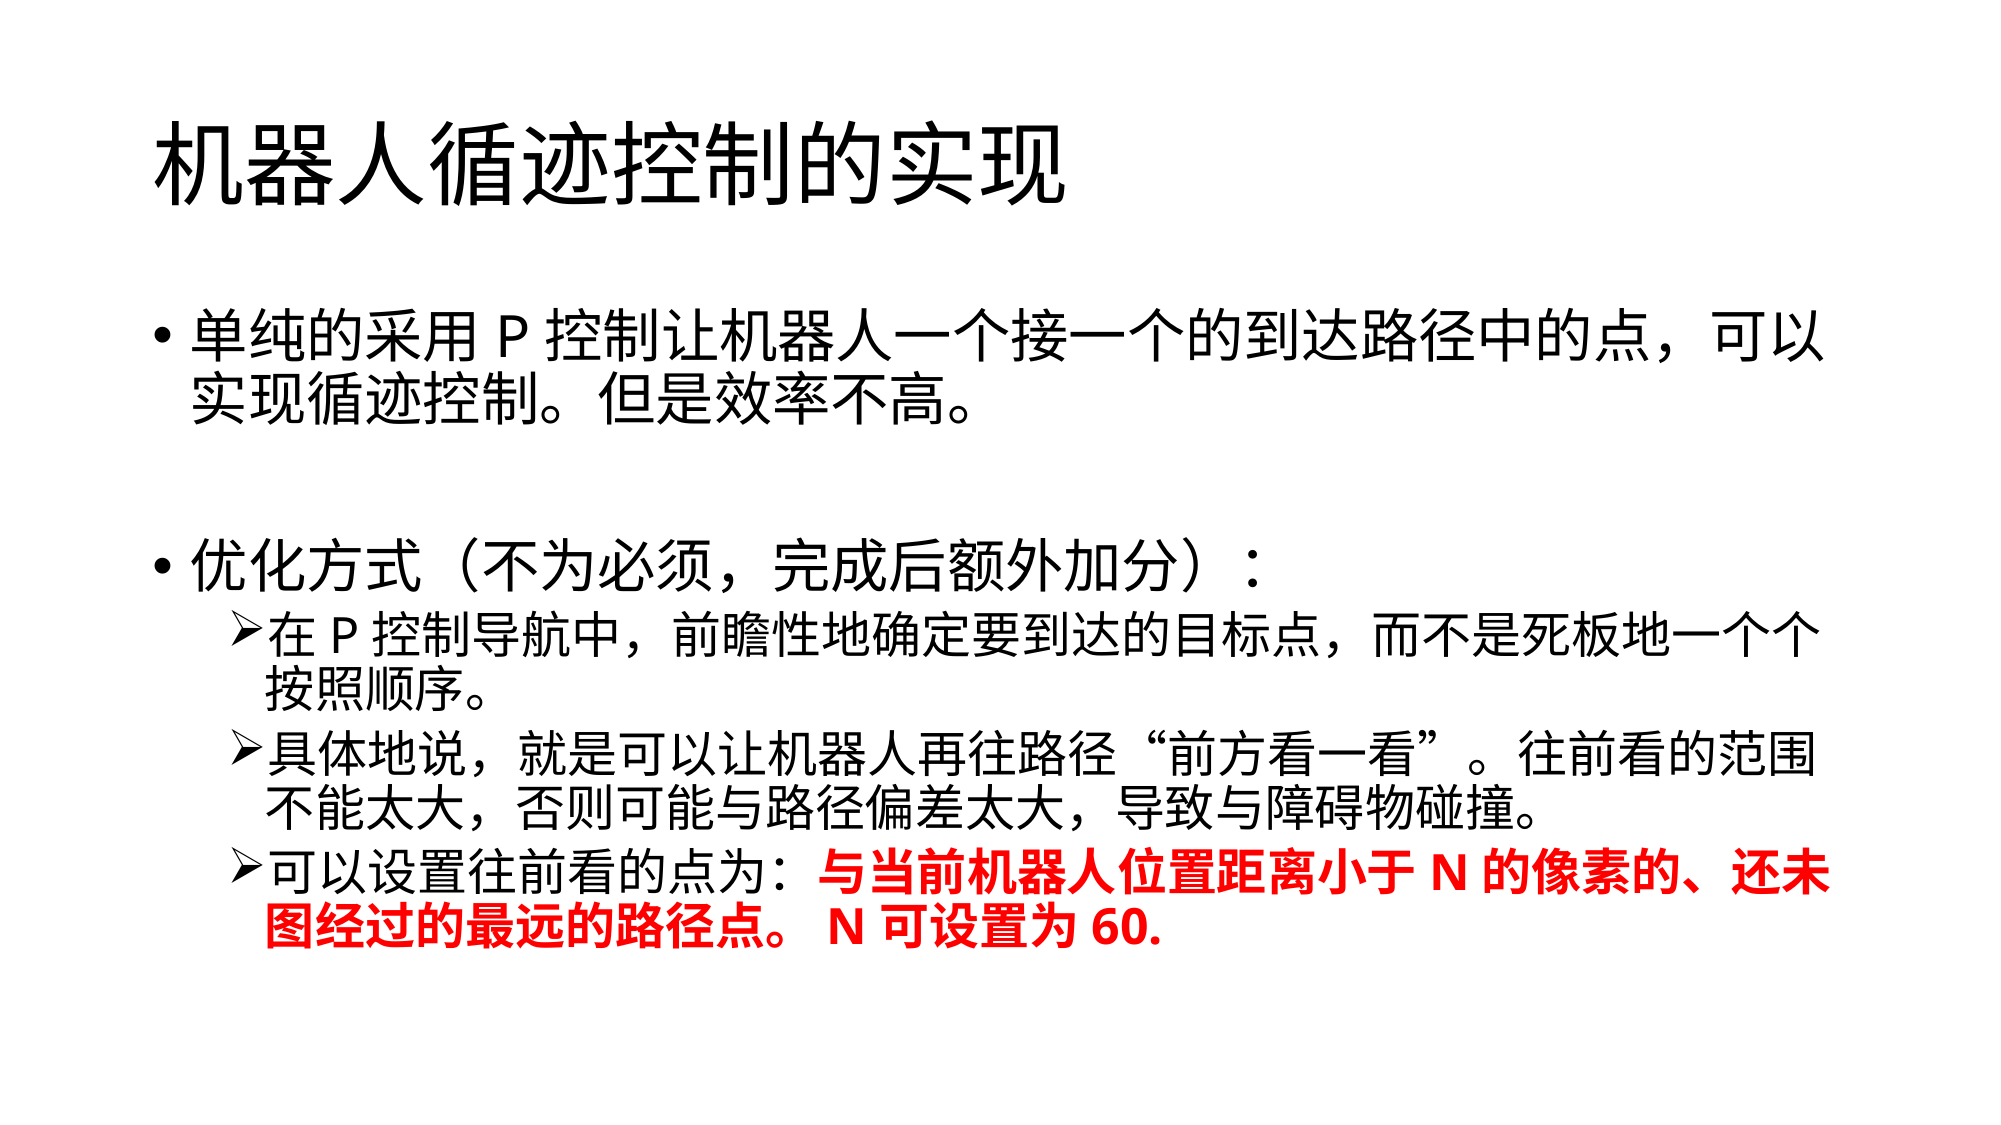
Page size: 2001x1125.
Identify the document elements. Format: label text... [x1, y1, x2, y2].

title 机器人循迹控制的实现 [137, 59, 1863, 278]
list 单纯的采用P控制让机器人一个接一个的到达路径中的点，可以实现循迹控制。但是效率不高。 优化方式（不为必须，完成后额外加分）： 在P控制导航中，前瞻性地确定要到达的目标点，而不是死板地一个个按照顺序。 具体地说，就是可以让机器人再往路径“前方看一看”。往前看的范围不能太大，否则可能与路径偏差太大，导致与障碍物碰撞。 可以设置往前看的点为：与当前机器人位置距离小于N的像素的、还未图经过的最远的路径点。N可设置为60. [137, 299, 1863, 1014]
